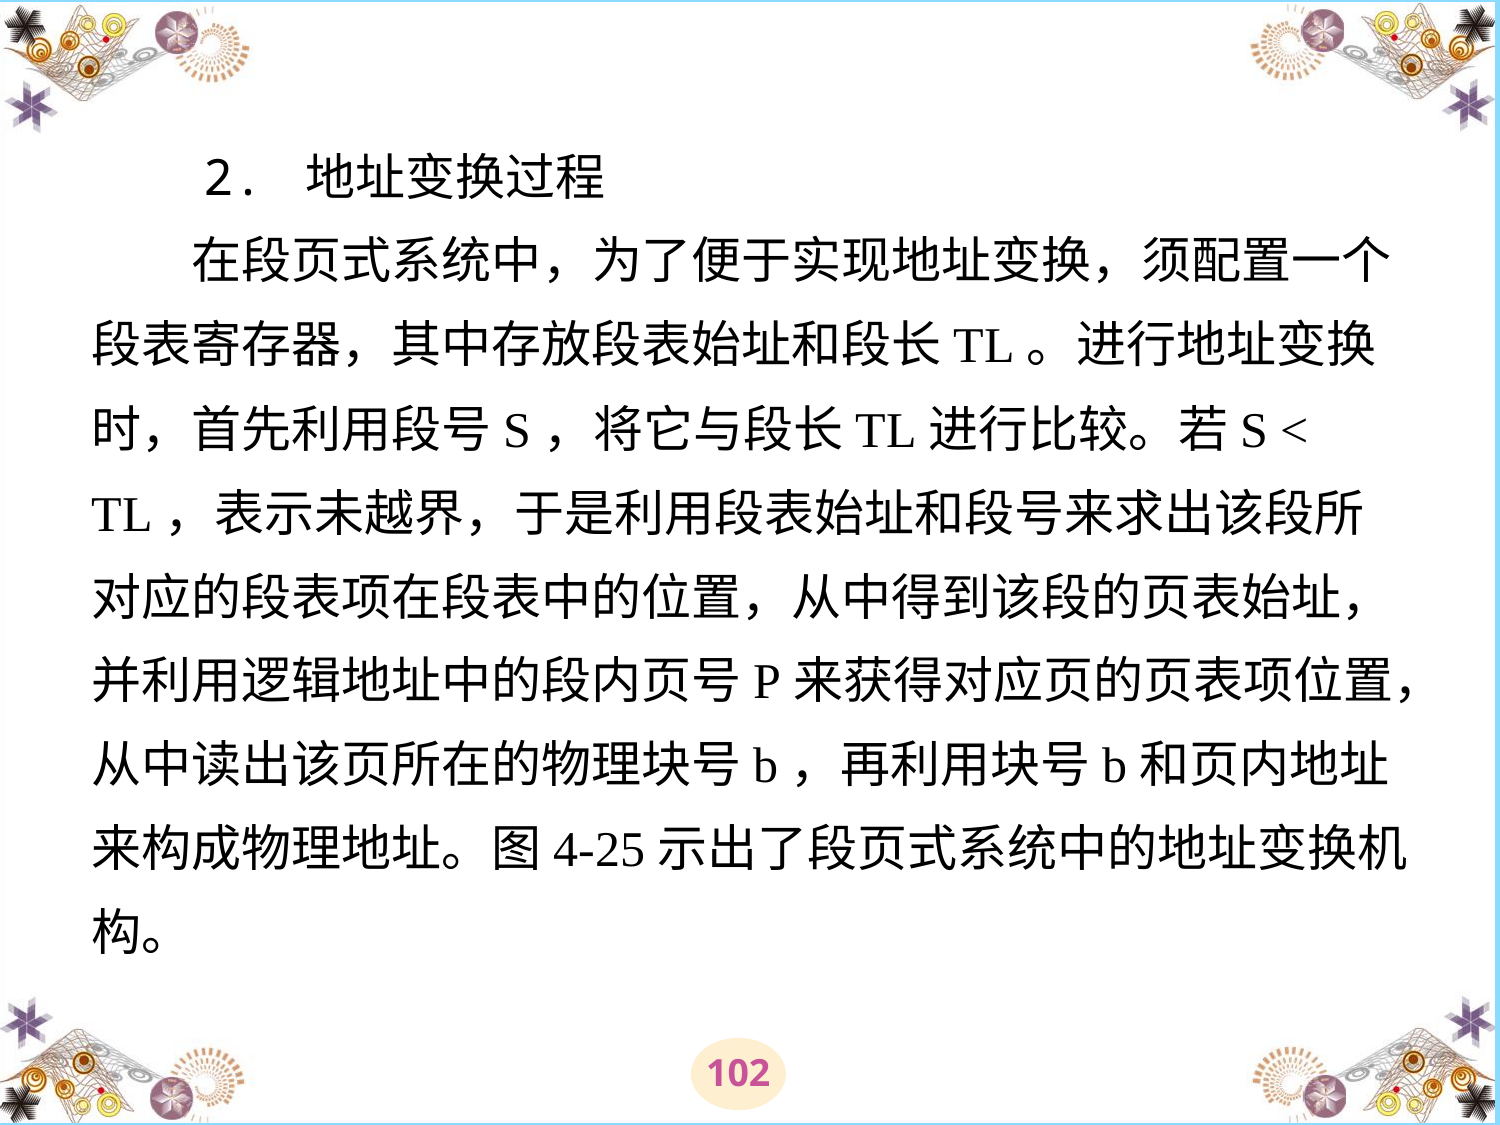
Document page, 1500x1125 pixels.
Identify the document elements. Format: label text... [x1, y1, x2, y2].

title 2. 地址变换过程 在段页式系统中，为了便于实现地址变换，须配置一个段表寄存器，其中存放段表始址和段长TL。进行地址变换时，首先利用段号S，将它与段长TL进行比较。若S < TL，表示未越界，于是利用段表始址和段号来求出该段所对应的段表项在段表中的位置，从中得到该段的页表始址，并利用逻辑地址中的段内页号P来获得对应页的页表项位置，从中读出该页所在的物理块号b，再利用块号b和页内地址来构成物理地址。图4-25示出了段页式系统中的地址变换机构。 [76, 113, 1424, 1024]
picture [0, 2, 1495, 1123]
